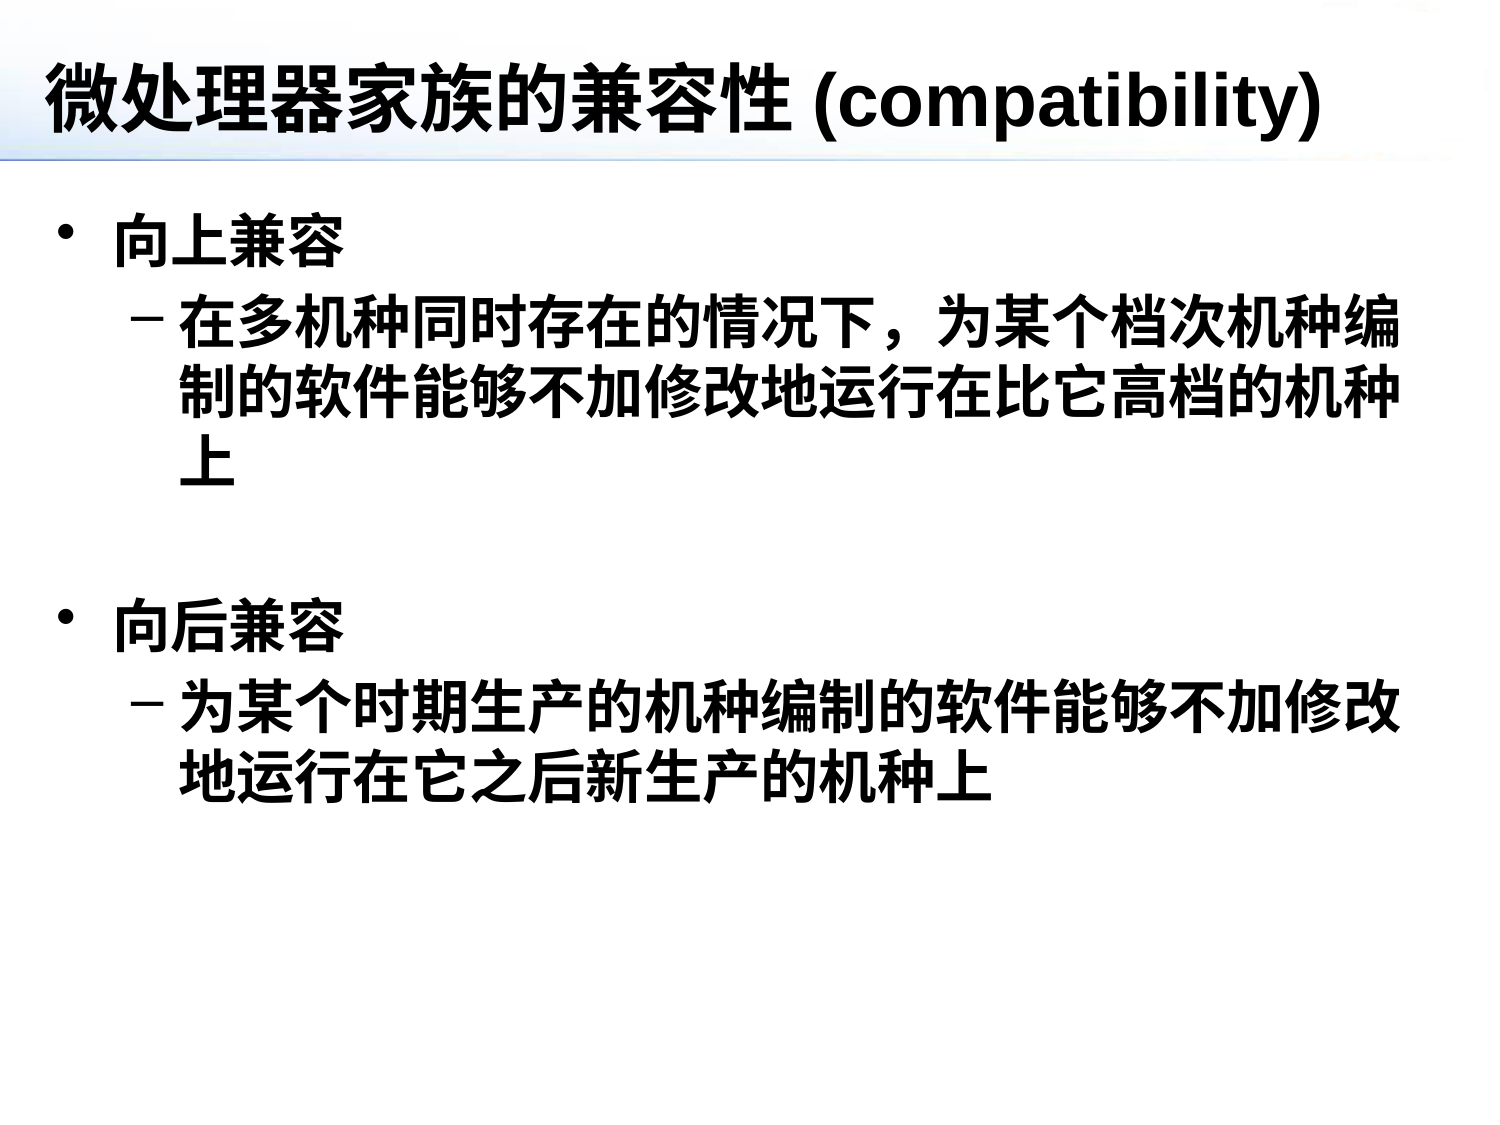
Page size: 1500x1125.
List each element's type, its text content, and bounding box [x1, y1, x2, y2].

picture [0, 0, 1500, 161]
list 向上兼容 在多机种同时存在的情况下，为某个档次机种编制的软件能够不加修改地运行在比它高档的机种上 向后兼容 为某个时期生产的机种编制的软件能够不加修改地运行在它之后新生产的机种上 [41, 196, 1459, 1012]
title 微处理器家族的兼容性(compatibility) [29, 45, 1471, 149]
